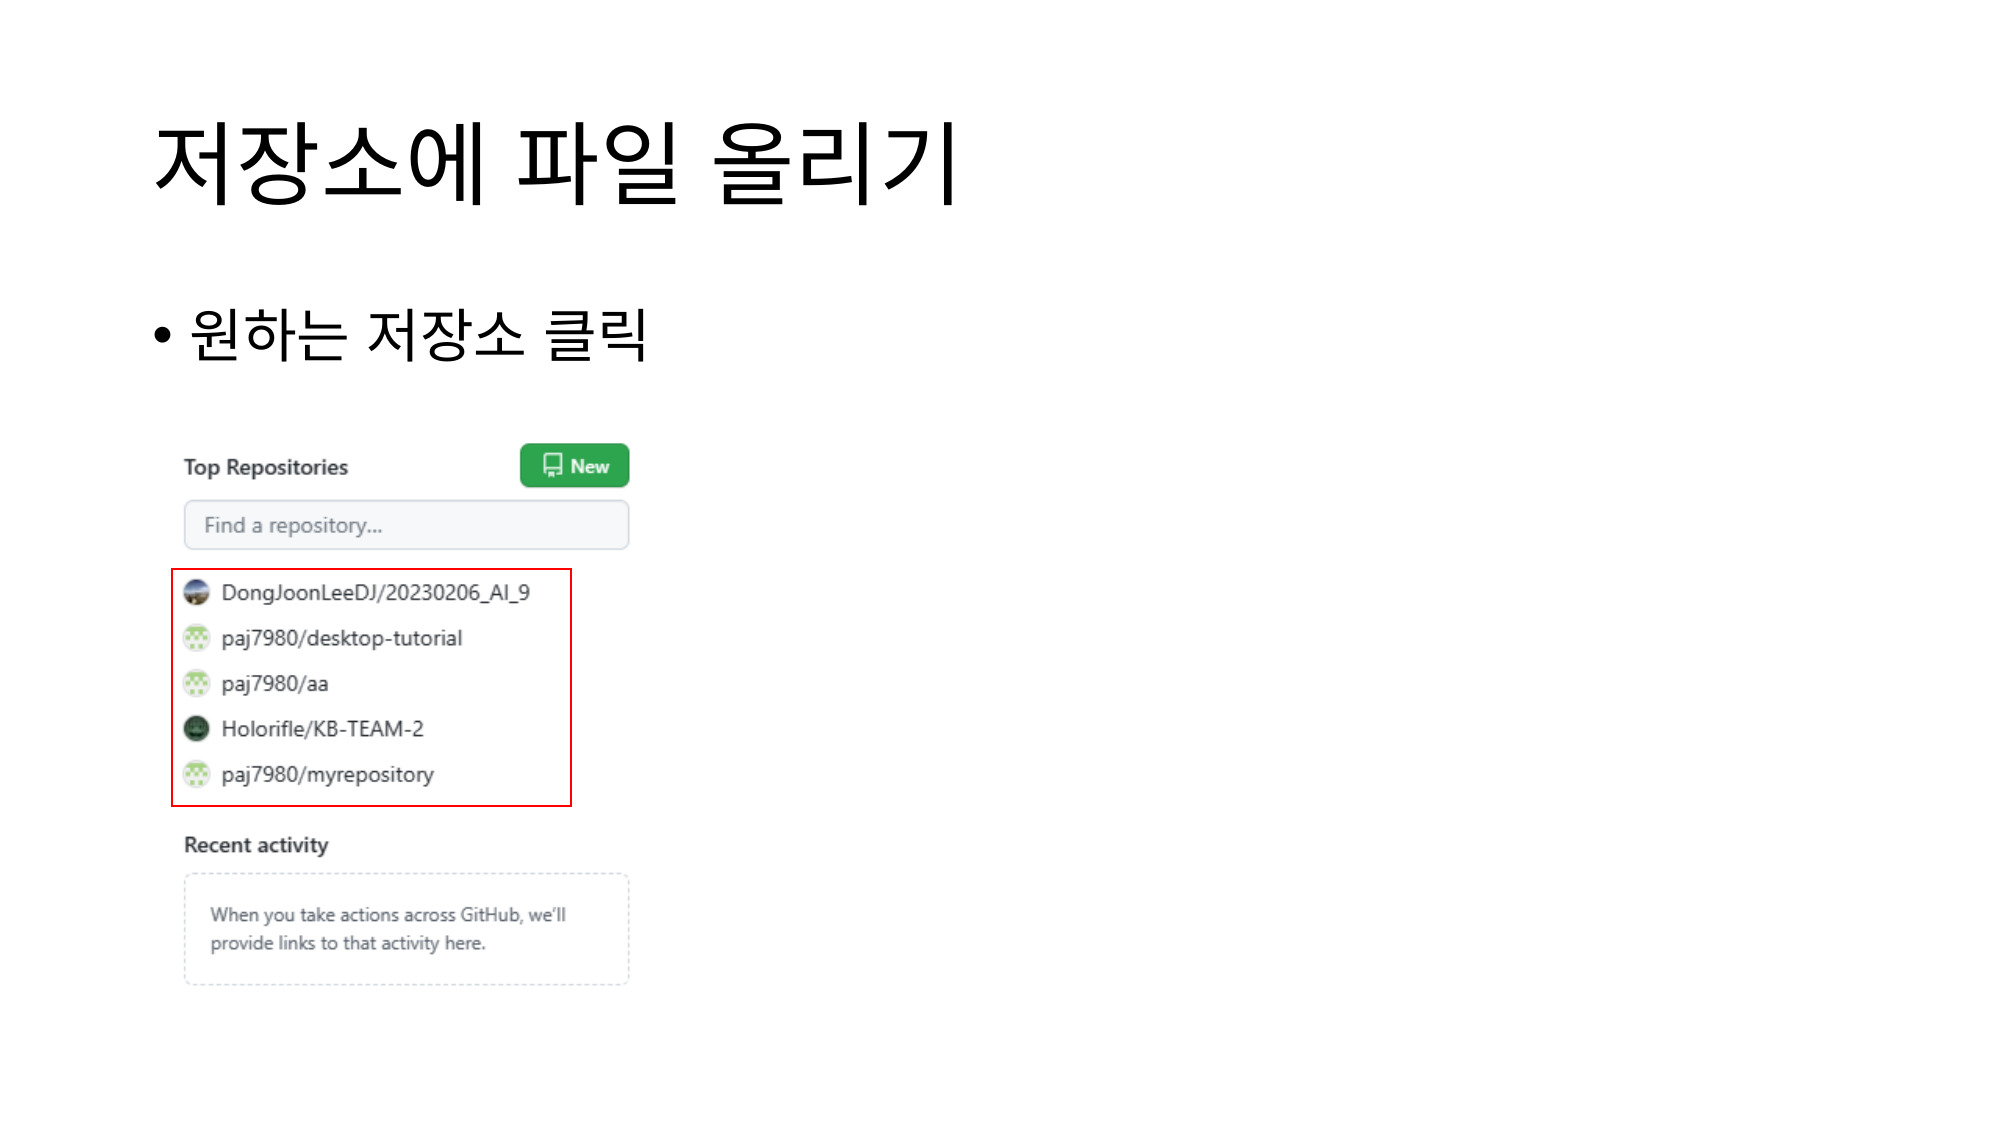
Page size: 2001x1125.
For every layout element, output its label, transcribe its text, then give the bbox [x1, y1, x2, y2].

title 저장소에 파일 올리기 [137, 59, 1863, 278]
list 원하는 저장소 클릭 [137, 299, 1863, 1014]
picture [153, 406, 672, 1014]
